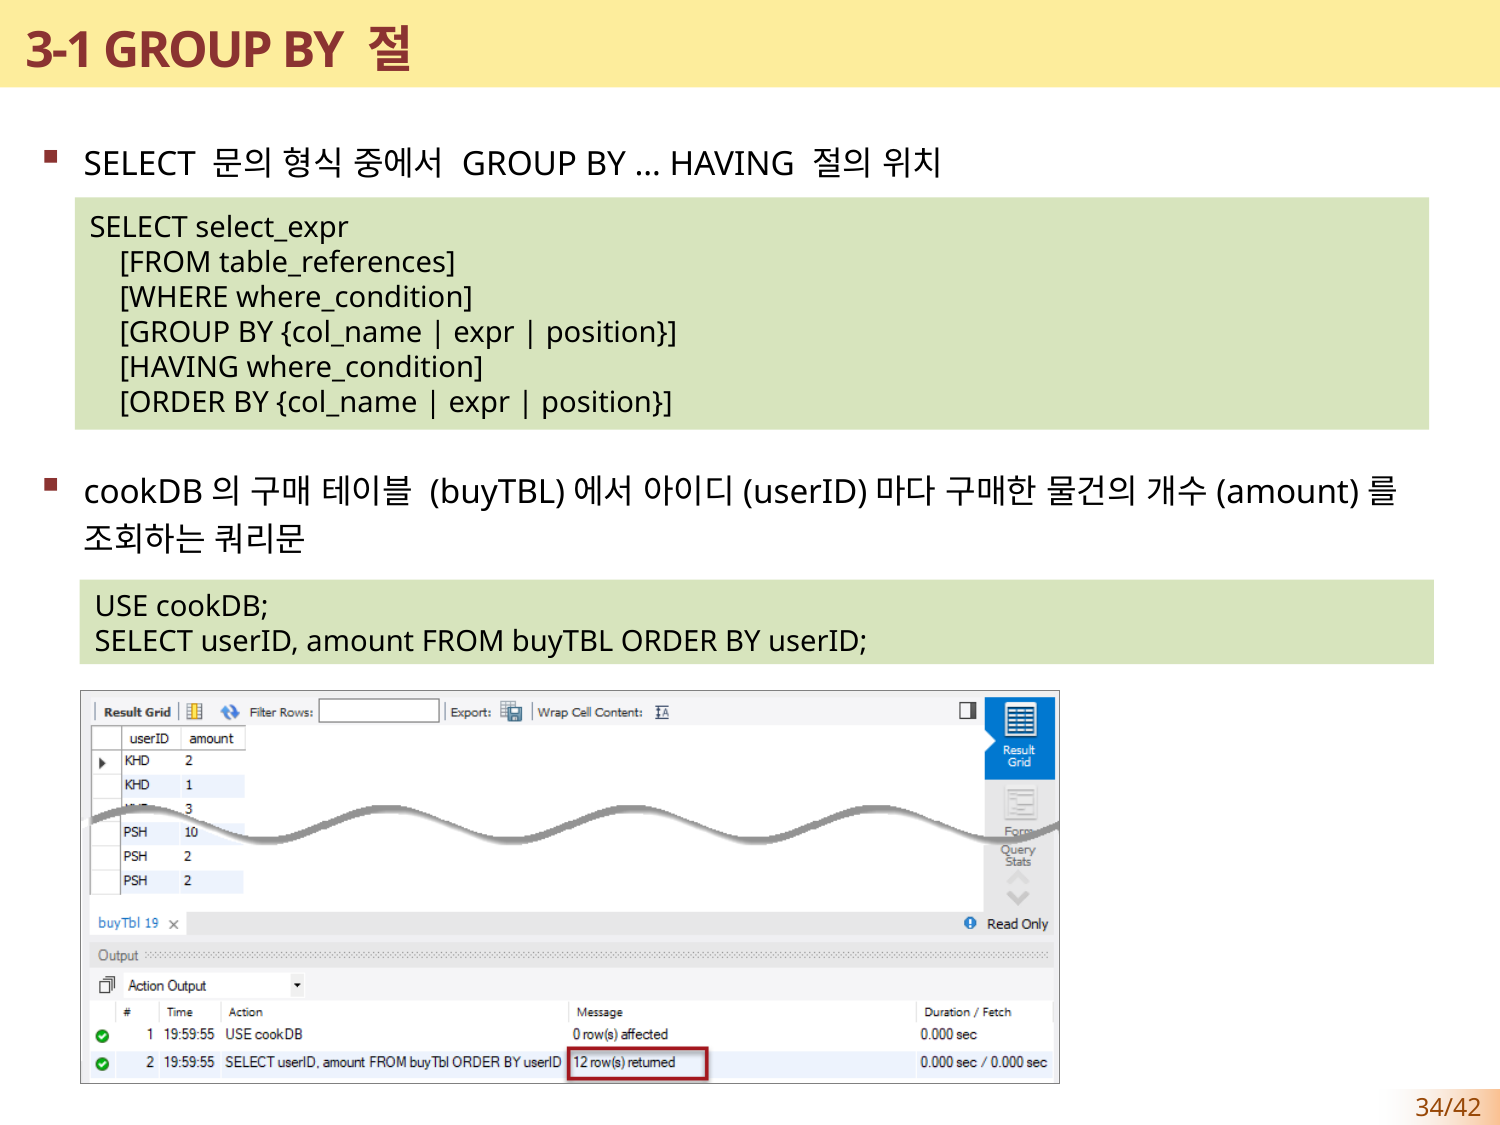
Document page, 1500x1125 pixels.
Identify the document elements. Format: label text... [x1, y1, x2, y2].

text_box USE cookDB; SELECT userID, amount FROM buyTBL ORDER BY userID; [78, 578, 1436, 666]
title 3-1 GROUP BY 절 [10, 8, 1260, 87]
text_box SELECT select_expr [FROM table_references] [WHERE where_condition] [GROUP BY {col_name | expr | position}] [HAVING where_condition] [ORDER BY {col_name | expr | position}] [73, 195, 1431, 432]
list SELECT 문의 형식 중에서 GROUP BY … HAVING 절의 위치 cookDB의 구매 테이블 (buyTBL)에서 아이디(userID)마다 구매한 물건의 개수(amount)를 조회하는 쿼리문 [10, 126, 1481, 1057]
picture [80, 690, 1061, 1084]
